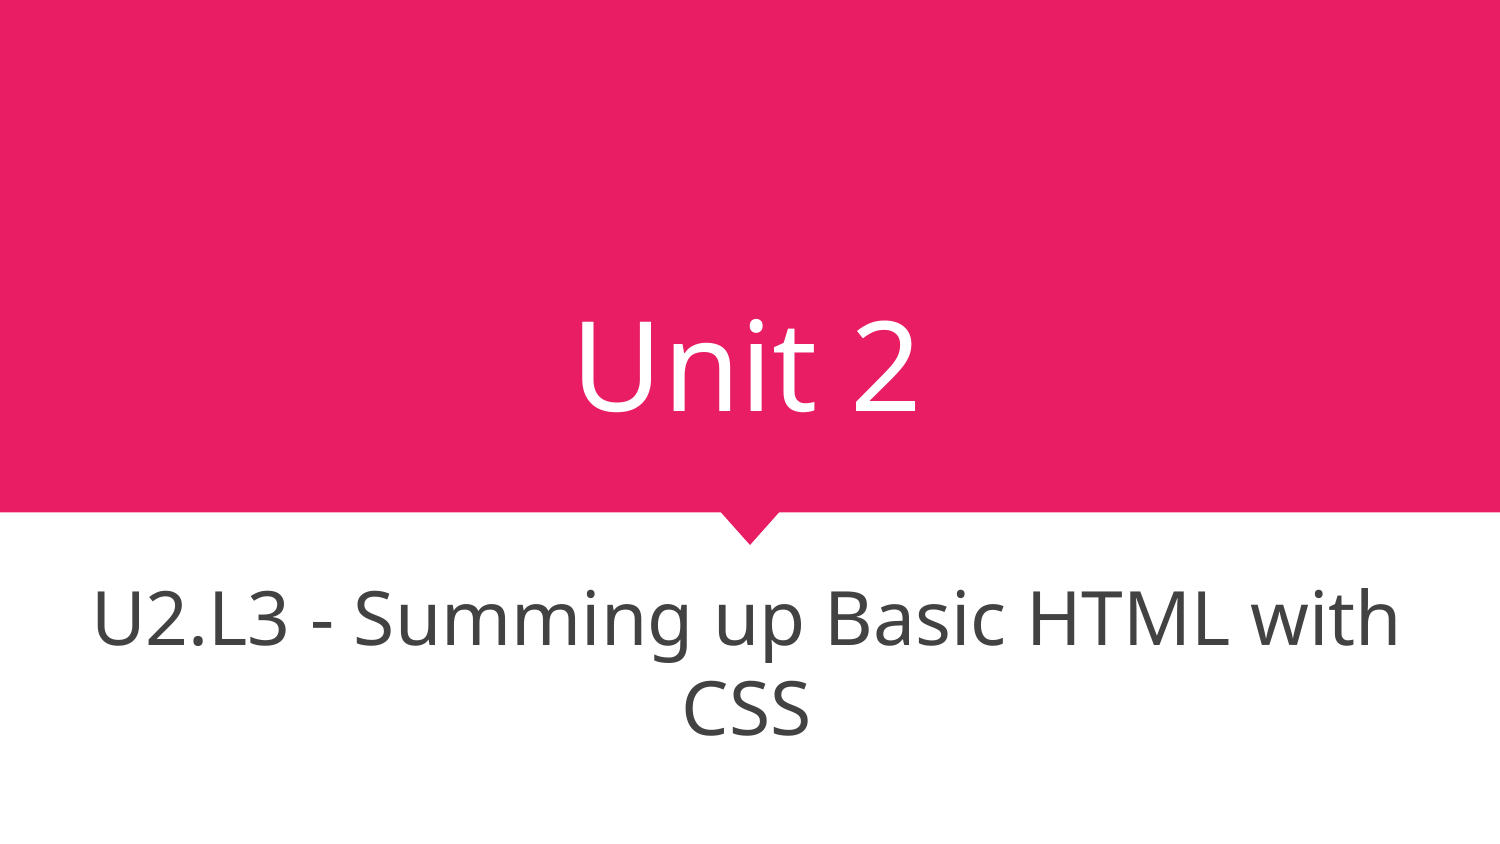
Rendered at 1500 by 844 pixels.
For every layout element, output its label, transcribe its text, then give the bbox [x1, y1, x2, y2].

subtitle U2.L3 - Summing up Basic HTML with CSS [67, 557, 1427, 765]
title Unit 2 [67, 105, 1427, 452]
